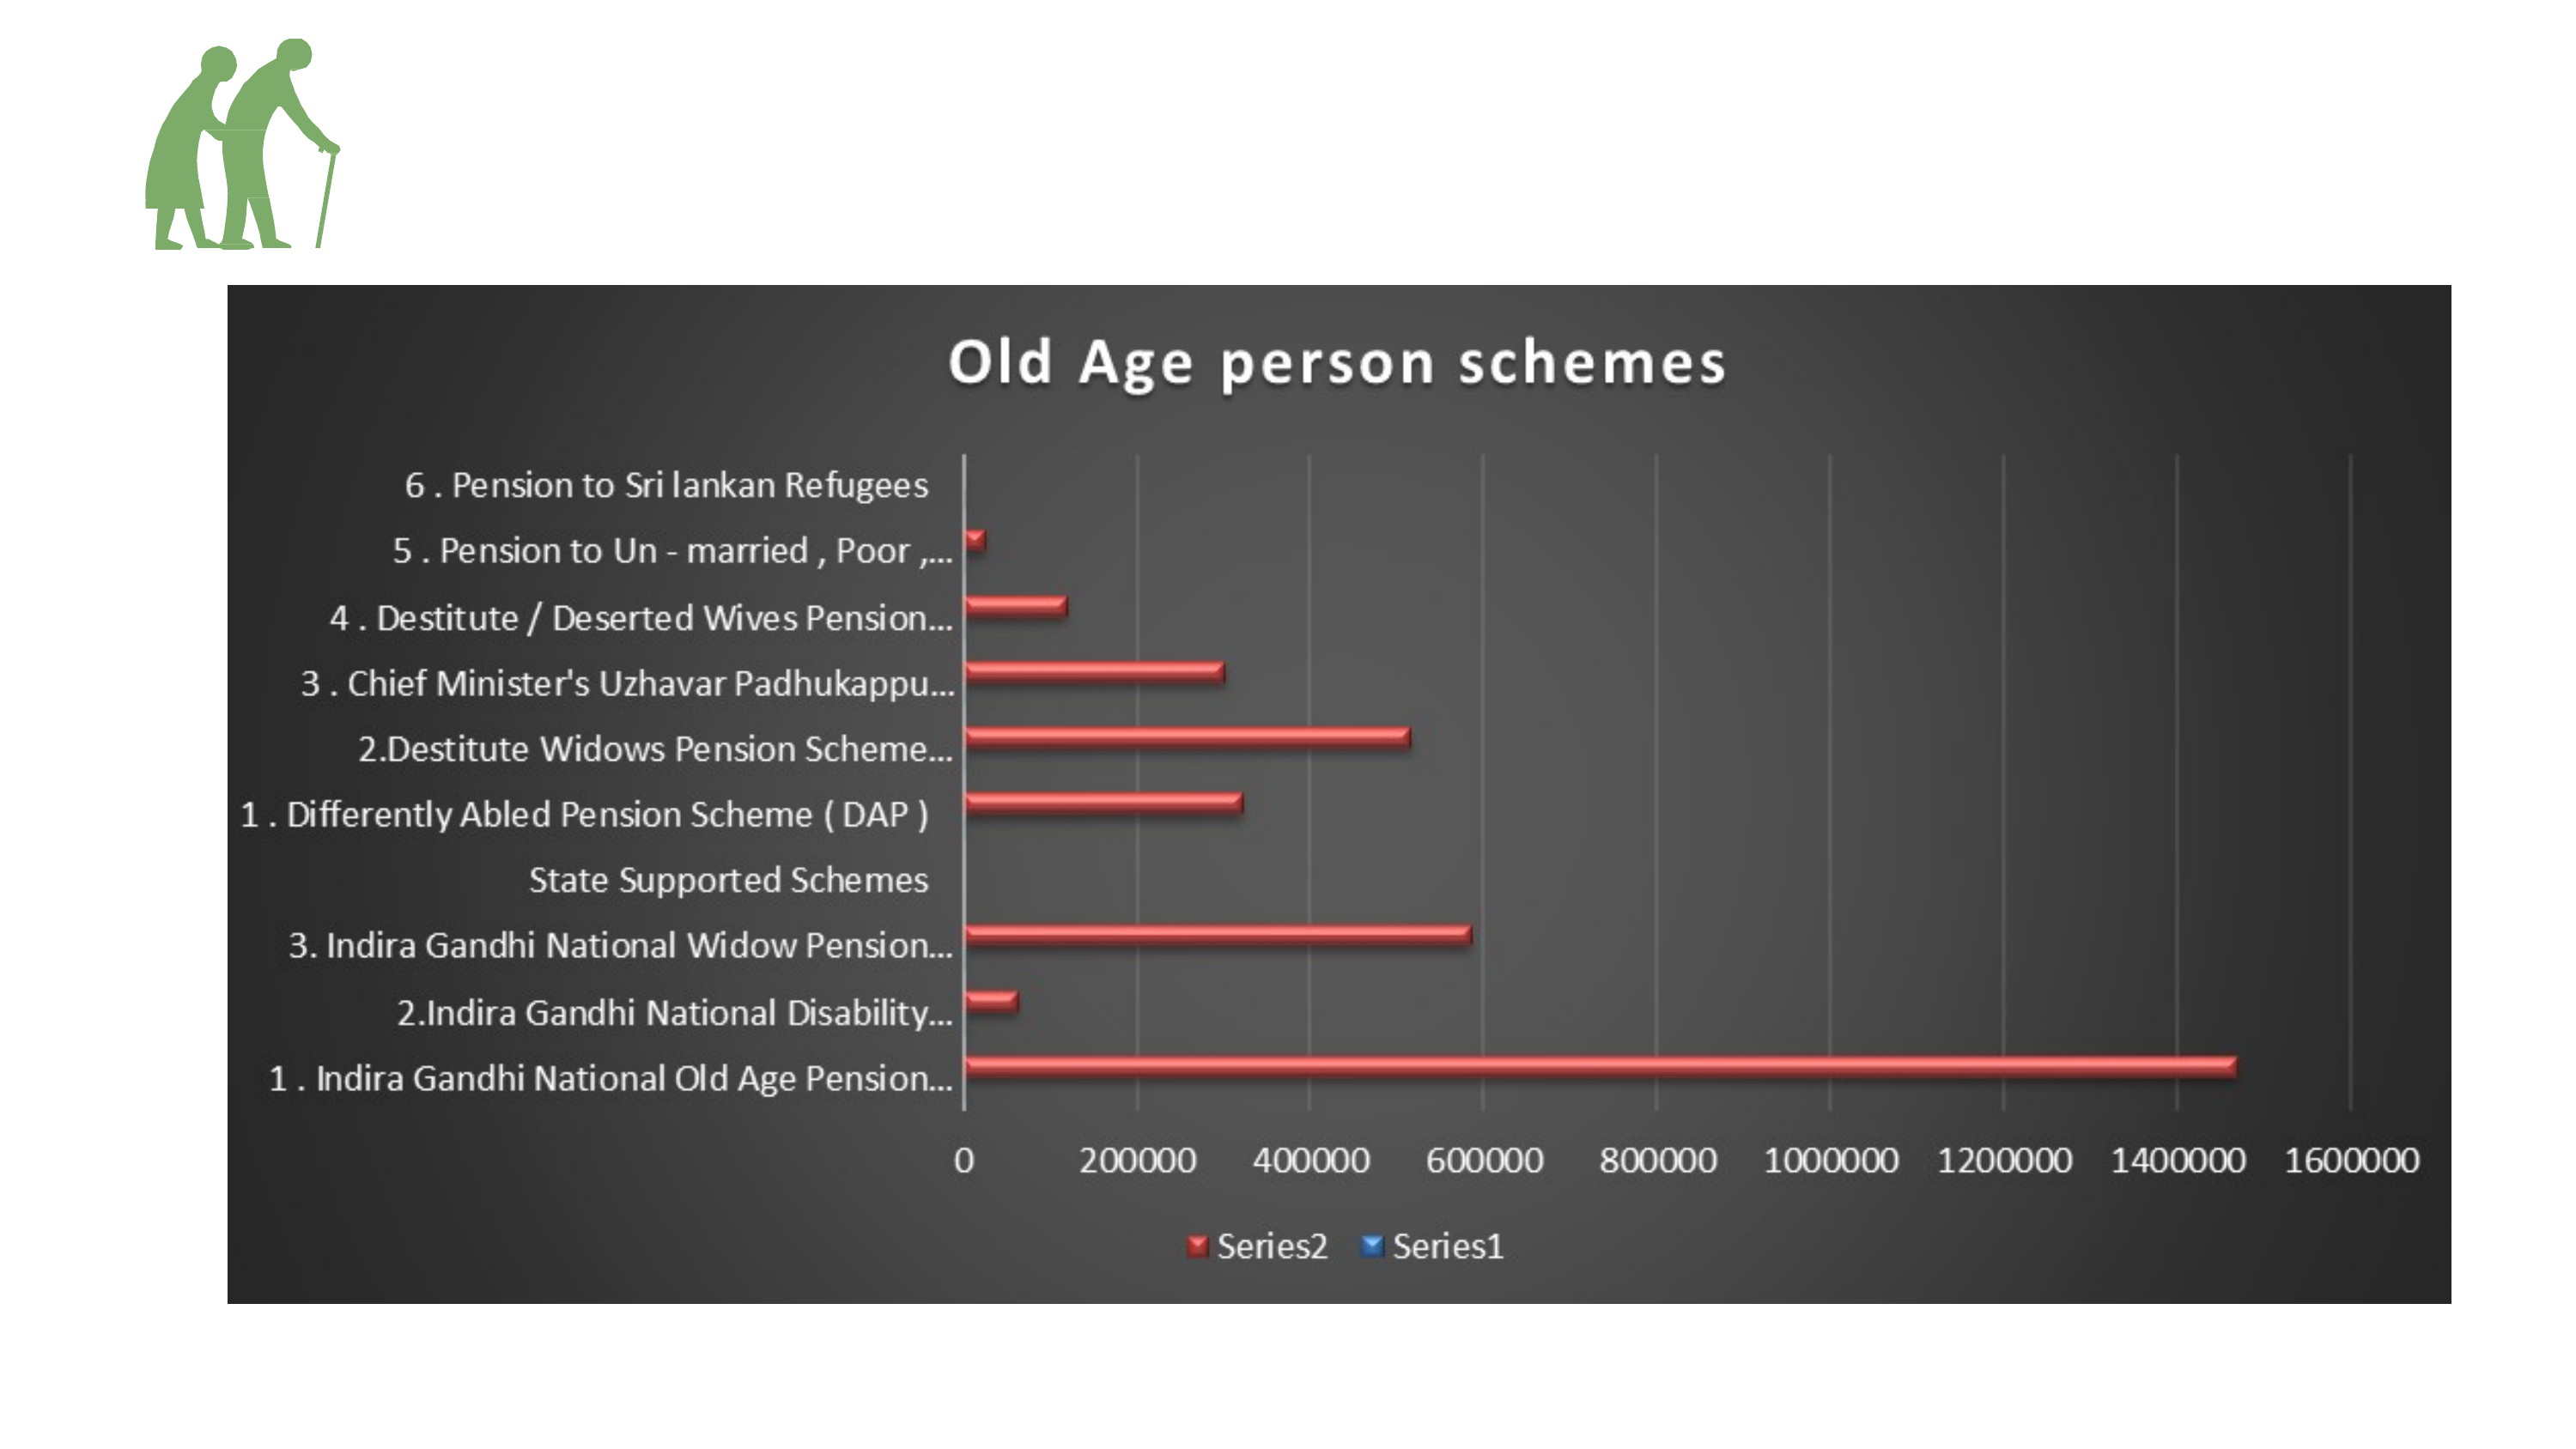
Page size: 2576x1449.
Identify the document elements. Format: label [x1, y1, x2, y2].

picture [228, 284, 2452, 1304]
text_box [145, 39, 341, 250]
